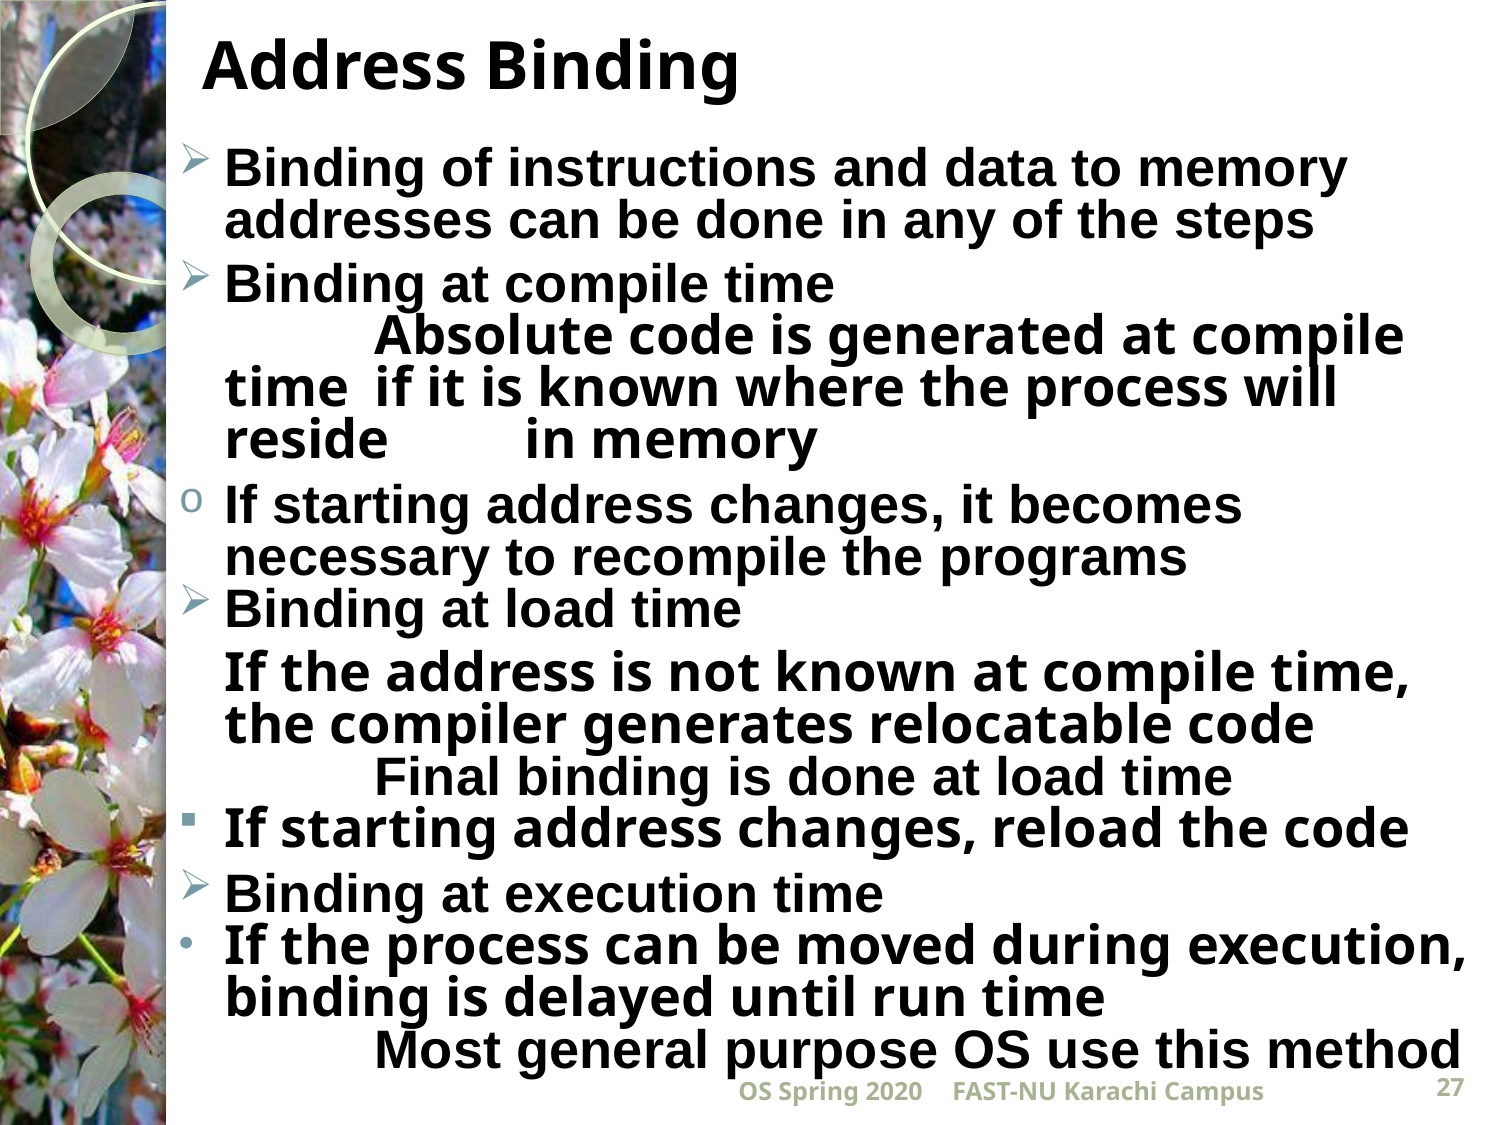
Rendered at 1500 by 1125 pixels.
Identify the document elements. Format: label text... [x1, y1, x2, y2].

slide_number OS Spring 2020 [587, 1034, 937, 1113]
slide_number 27 [1413, 1034, 1488, 1113]
picture [32, 13, 160, 207]
title Address Binding [187, 12, 1500, 113]
list Binding of instructions and data to memory addresses can be done in any of the steps Binding at compile time Absolute code is generated at compile time if it is known where the process will reside in memory If starting address changes, it becomes necessary to recompile the programs Binding at load time If the address is not known at compile time, the compiler generates relocatable code Final binding is done at load time If starting address changes, reload the code Binding at execution time If the process can be moved during execution, binding is delayed until run time Most general purpose OS use this method [149, 137, 1500, 1051]
footer FAST-NU Karachi Campus [937, 1034, 1413, 1113]
picture [0, 134, 166, 1125]
picture [53, 241, 149, 332]
picture [136, 0, 166, 4]
picture [62, 195, 149, 279]
